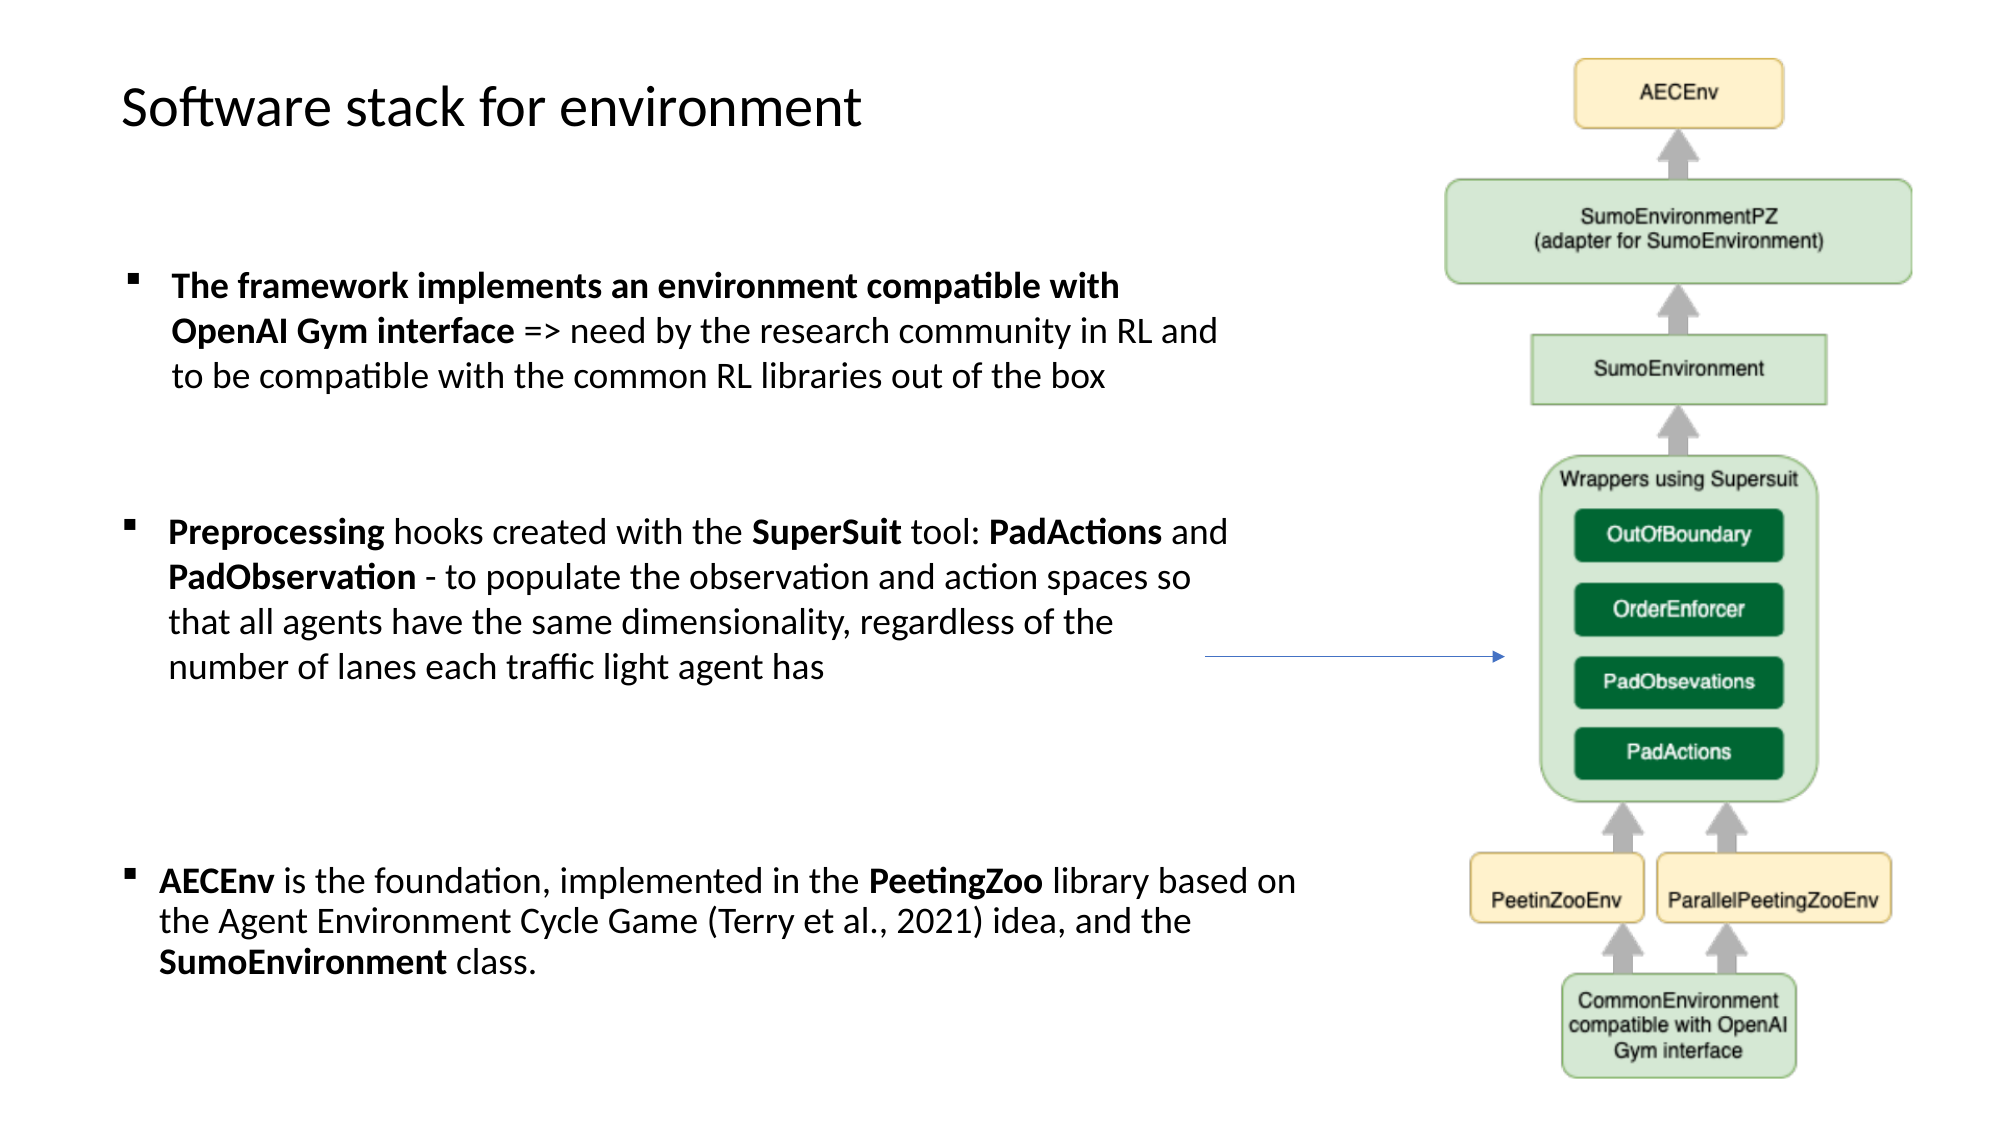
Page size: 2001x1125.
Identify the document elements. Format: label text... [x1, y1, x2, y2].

picture [1368, 35, 1951, 1090]
text_box Preprocessing hooks created with the SuperSuit tool: PadActions and PadObservation - to populate the observation and action spaces so that all agents have the same dimensionality, regardless of the number of lanes each traffic light agent has [106, 499, 1246, 695]
list AECEnv is the foundation, implemented in the PeetingZoo library based on the Agent Environment Cycle Game (Terry et al., 2021) idea, and the SumoEnvironment class. [106, 853, 1327, 1057]
text_box Software stack for environment [106, 68, 1368, 172]
text_box The framework implements an environment compatible with OpenAI Gym interface => need by the research community in RL and to be compatible with the common RL libraries out of the box [109, 253, 1250, 404]
